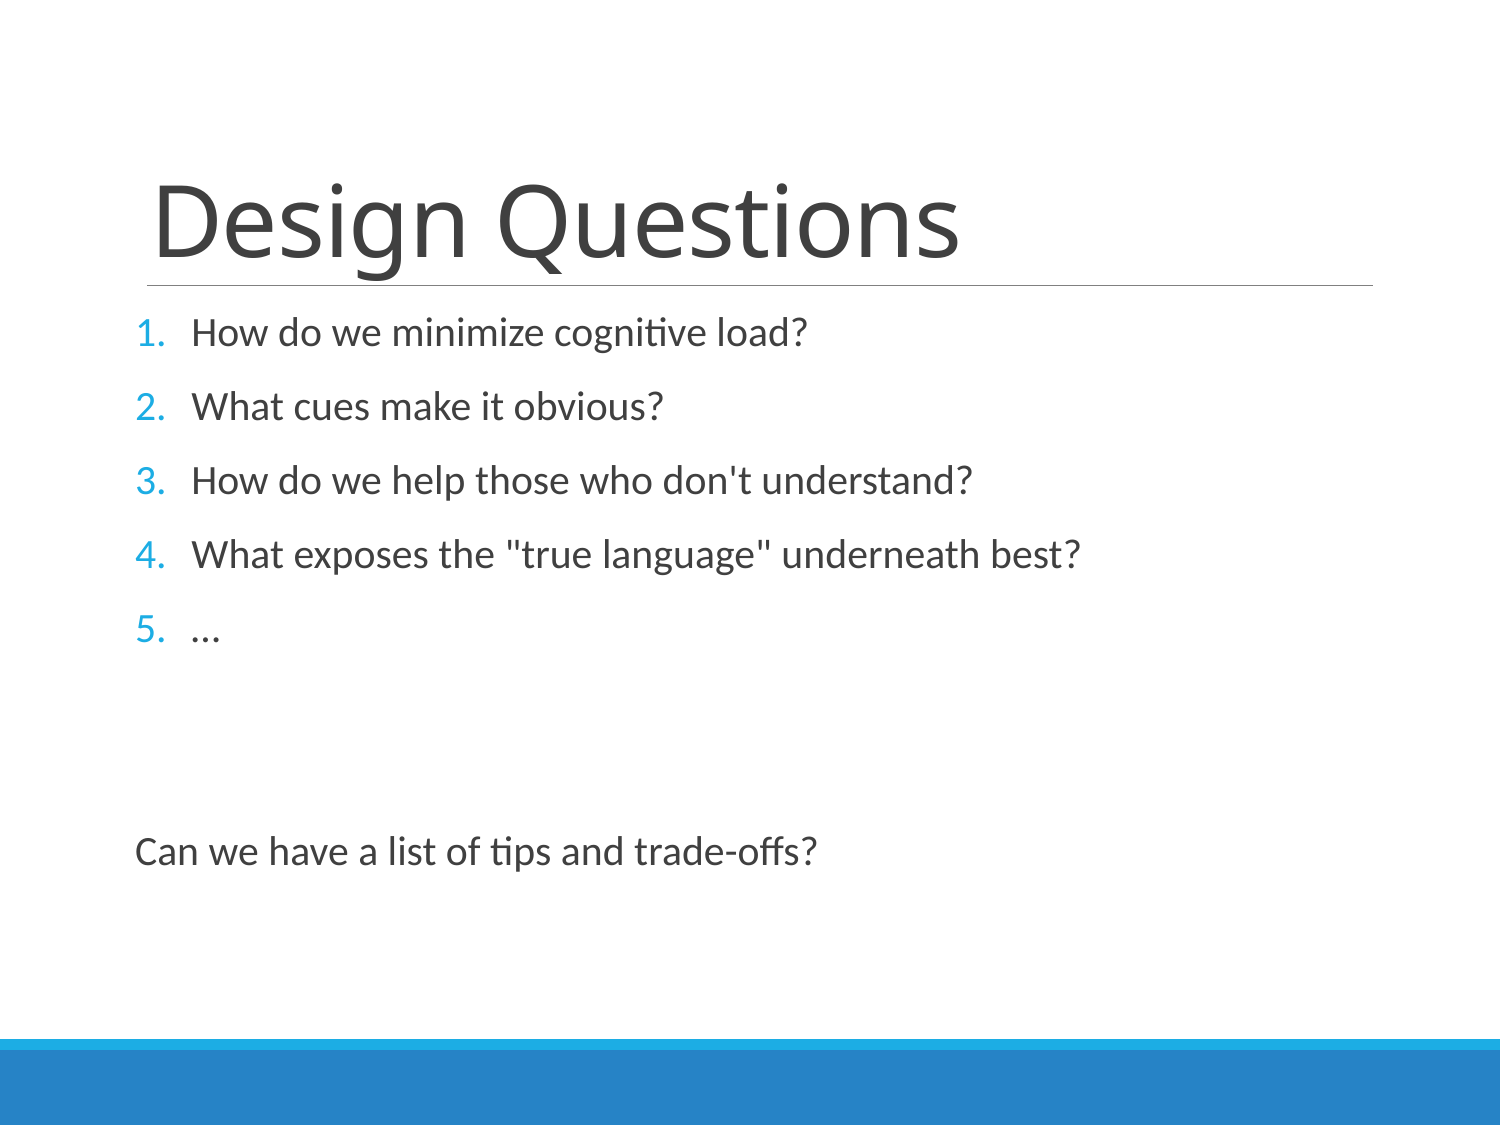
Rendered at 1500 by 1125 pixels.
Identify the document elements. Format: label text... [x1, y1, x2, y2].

list How do we minimize cognitive load? What cues make it obvious? How do we help those who don't understand? What exposes the "true language" underneath best? … Can we have a list of tips and trade-offs? [135, 302, 1373, 963]
title Design Questions [135, 47, 1373, 285]
